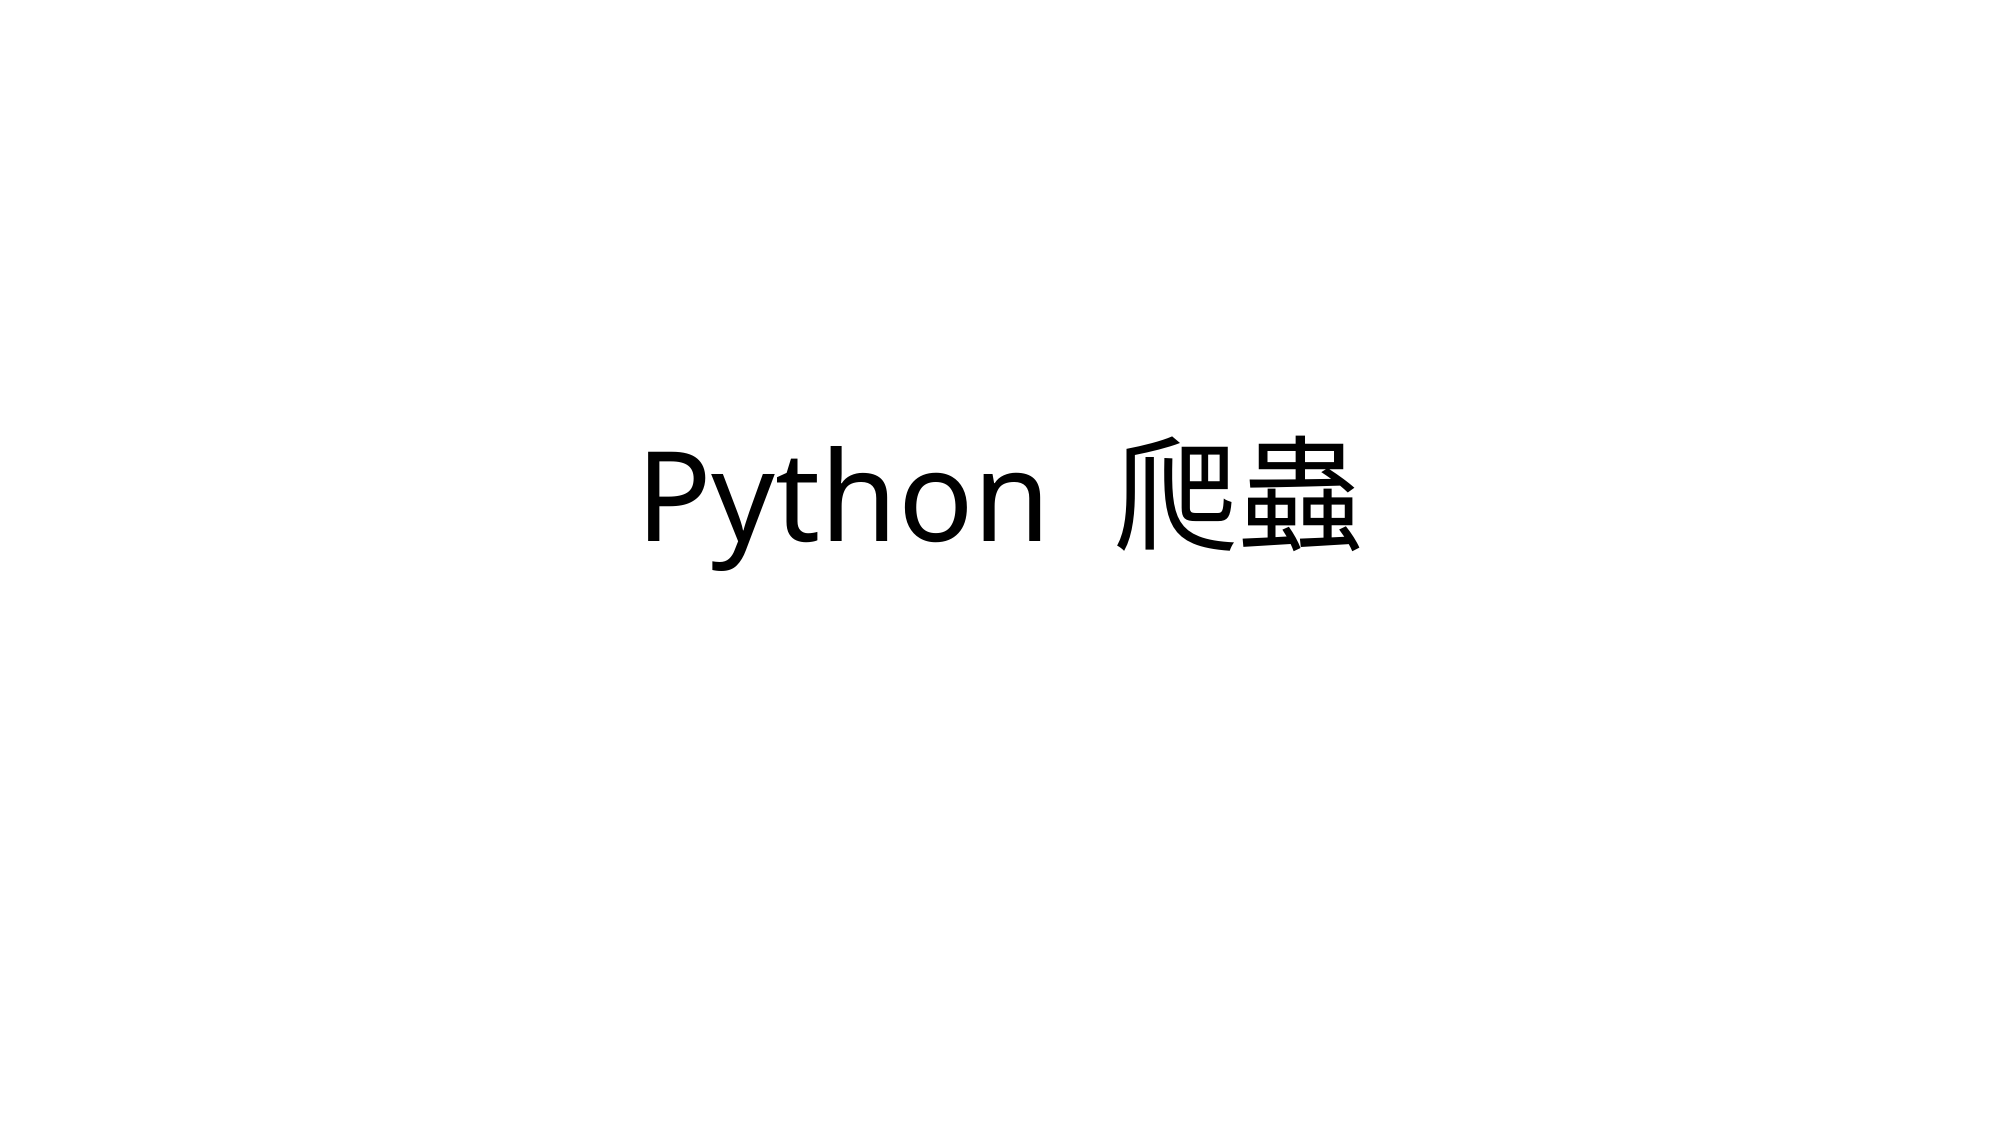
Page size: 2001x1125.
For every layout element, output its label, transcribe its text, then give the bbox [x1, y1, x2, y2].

title Python 爬蟲 [249, 184, 1750, 576]
